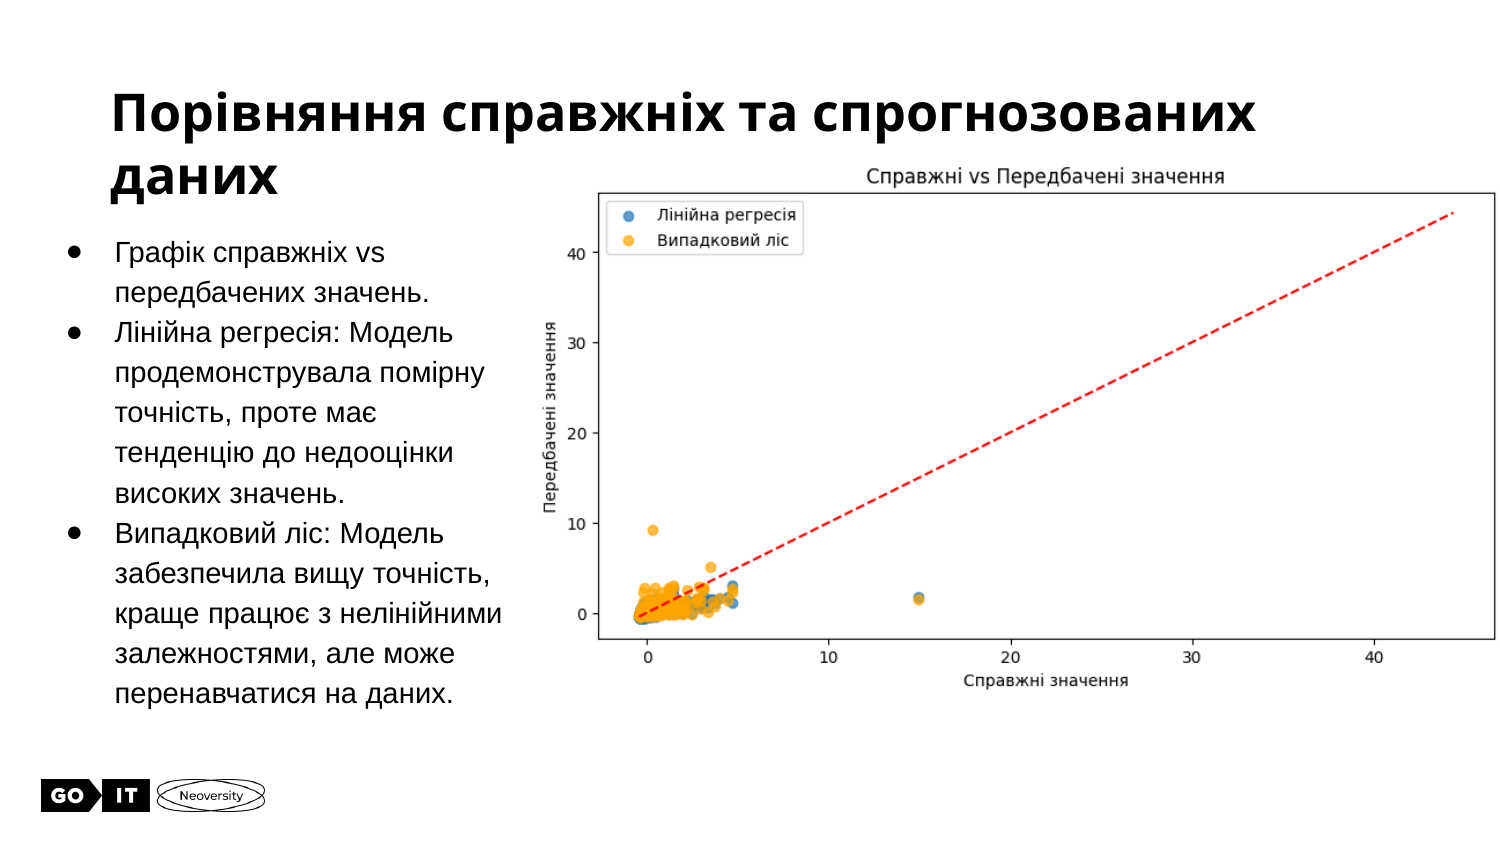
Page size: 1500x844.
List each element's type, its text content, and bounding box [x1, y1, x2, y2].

subtitle Порівняння справжніх та спрогнозованих даних [95, 64, 1350, 244]
text_box Графік справжніх vs передбачених значень. Лінійна регресія: Модель продемонструвала помірну точність, проте має тенденцію до недооцінки високих значень. Випадковий ліс: Модель забезпечила вищу точність, краще працює з нелінійними залежностями, але може перенавчатися на даних. [24, 212, 522, 725]
picture [156, 778, 265, 812]
picture [537, 158, 1500, 692]
picture [41, 778, 150, 812]
